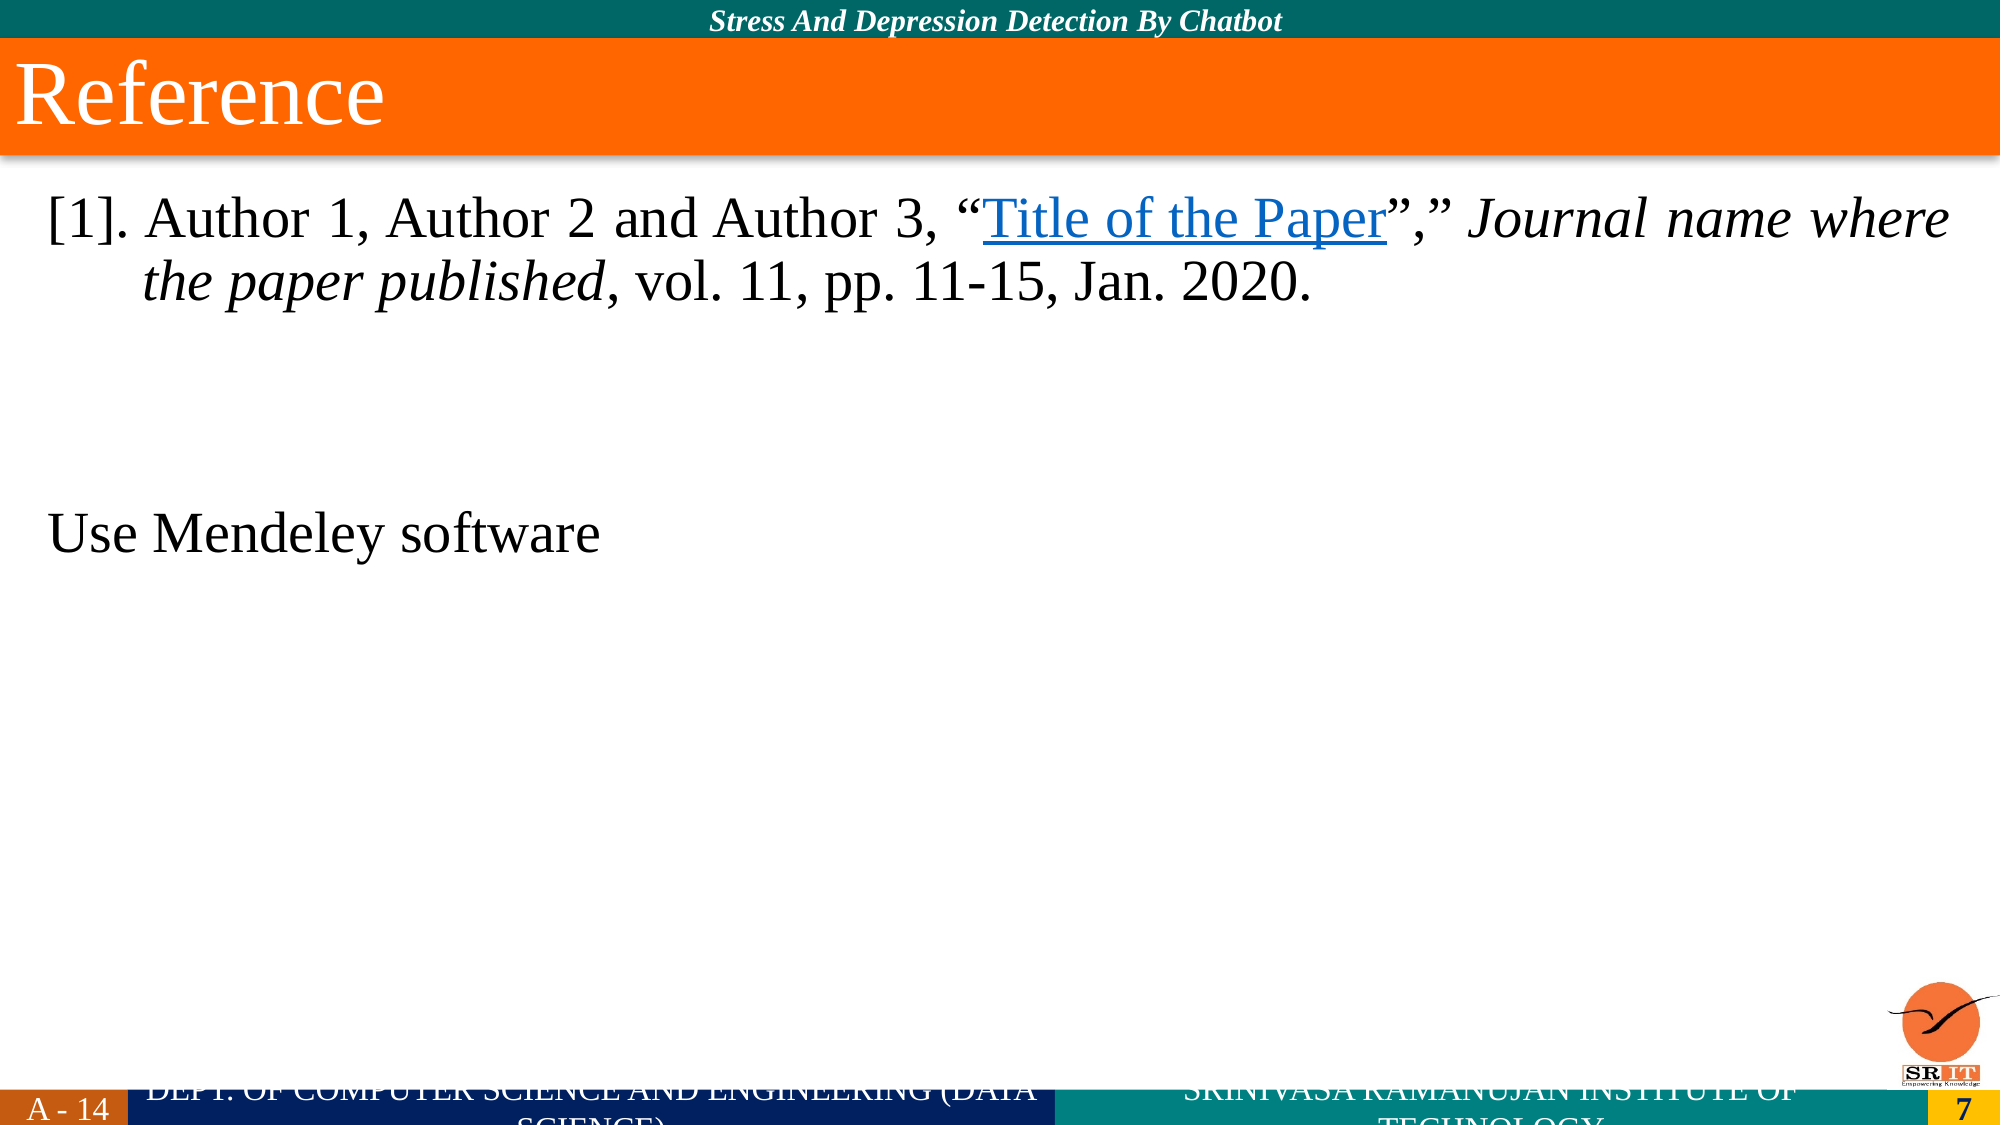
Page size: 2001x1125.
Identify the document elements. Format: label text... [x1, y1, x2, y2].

picture [1887, 977, 2000, 1090]
list [1]. Author 1, Author 2 and Author 3, “Title of the Paper”,” Journal name where the paper published, vol. 11, pp. 11-15, Jan. 2020. Use Mendeley software [32, 179, 1965, 1065]
title Reference [0, 38, 2000, 156]
